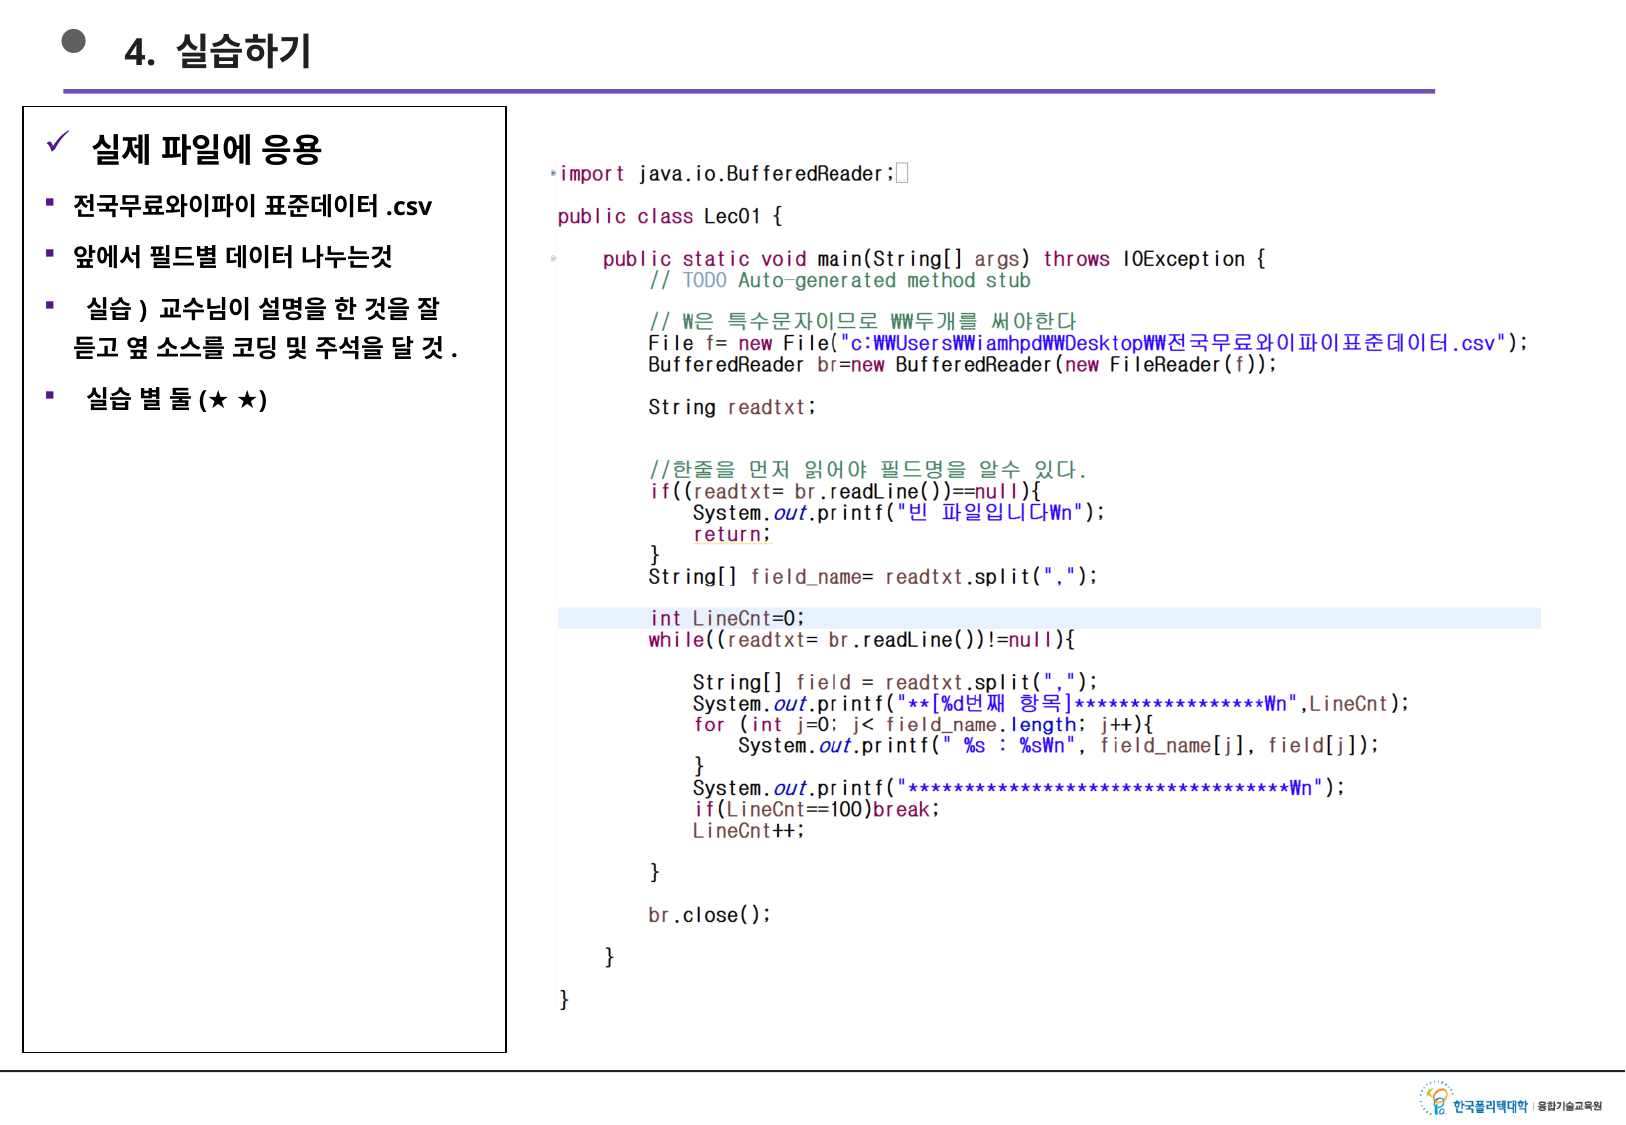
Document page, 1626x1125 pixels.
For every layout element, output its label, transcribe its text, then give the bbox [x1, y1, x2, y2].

picture [550, 158, 1541, 1014]
picture [1415, 1076, 1604, 1118]
text_box 4. 실습하기 [109, 20, 943, 93]
text_box 실제 파일에 응용 전국무료와이파이 표준데이터.csv 앞에서 필드별 데이터 나누는것 실습) 교수님이 설명을 한 것을 잘 듣고 옆 소스를 코딩 및 주석을 달 것. 실습 별 둘(★ ★) [22, 106, 506, 1053]
